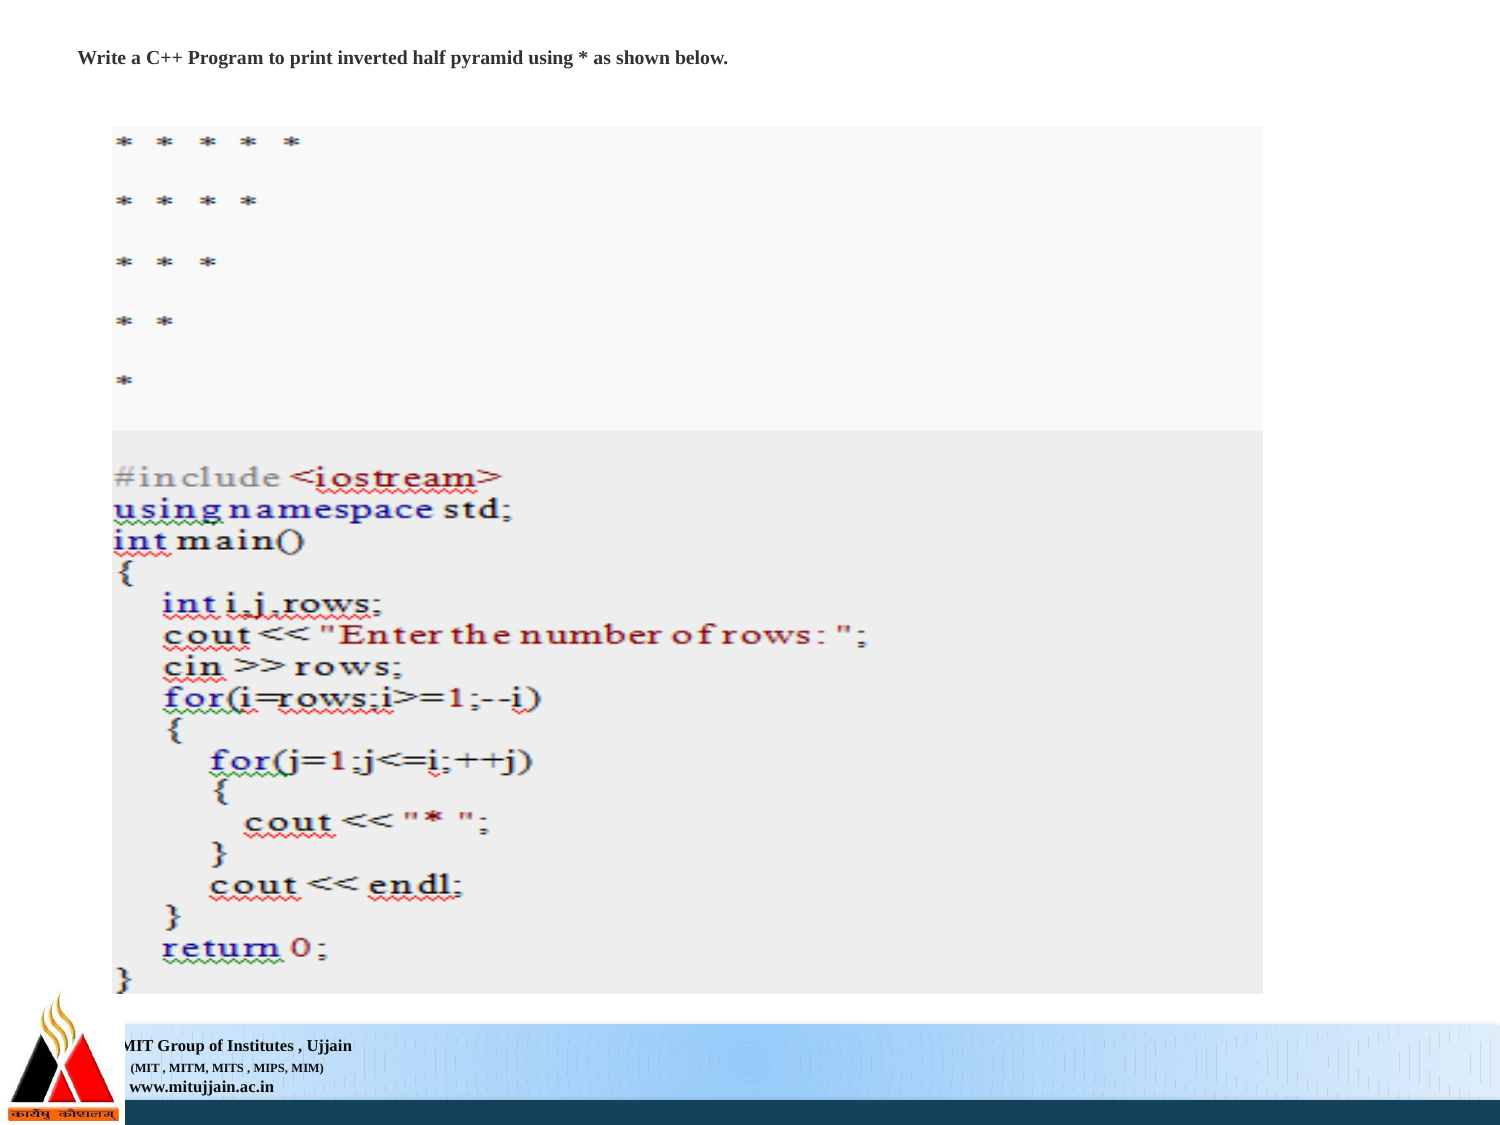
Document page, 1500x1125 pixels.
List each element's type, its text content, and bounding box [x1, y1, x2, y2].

title Write a C++ Program to print inverted half pyramid using * as shown below. [62, 37, 1413, 100]
picture [0, 990, 125, 1125]
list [112, 126, 1263, 995]
